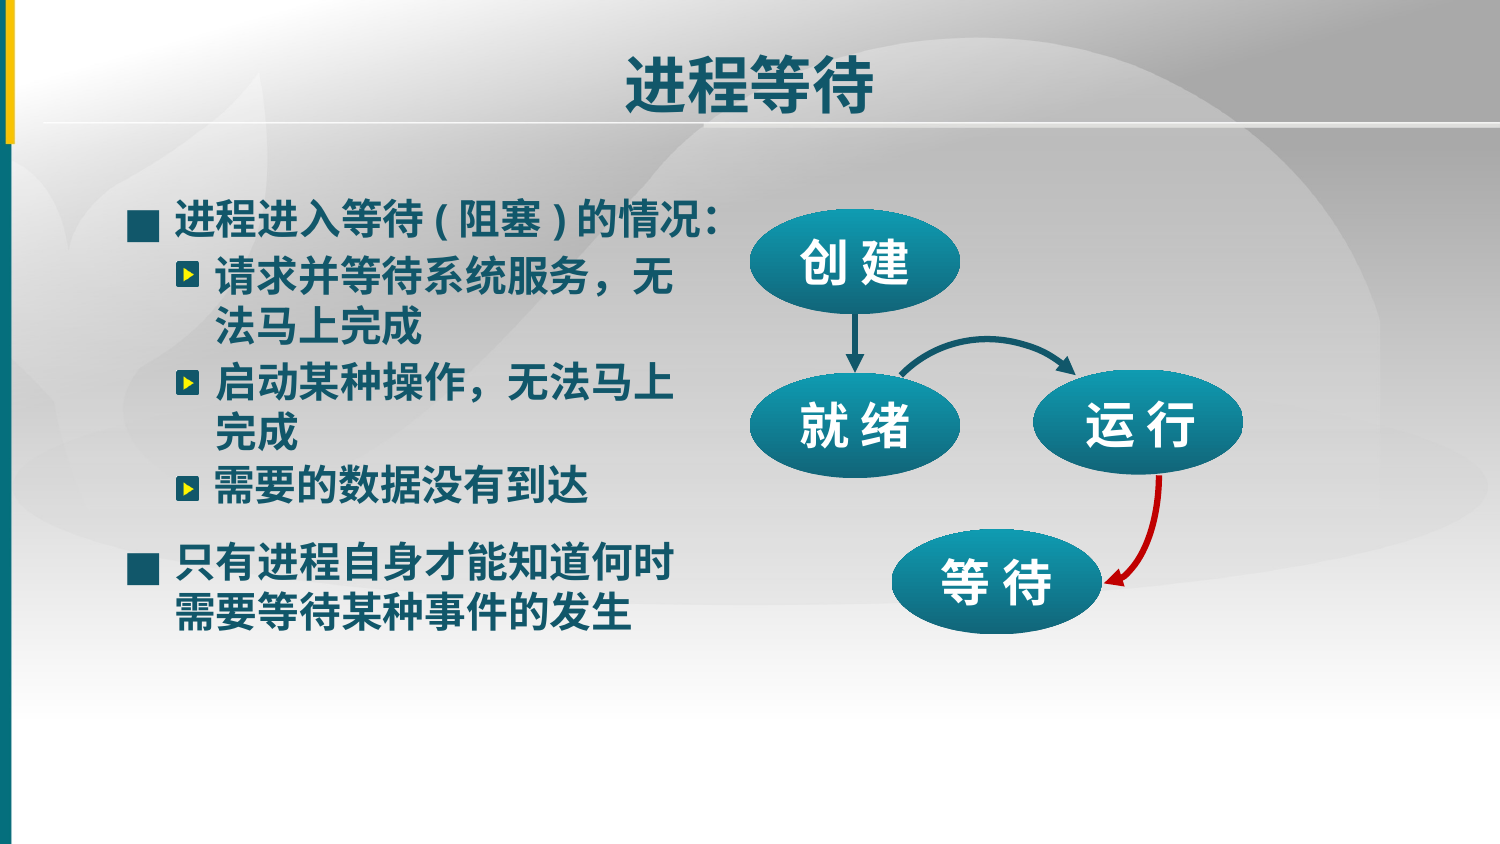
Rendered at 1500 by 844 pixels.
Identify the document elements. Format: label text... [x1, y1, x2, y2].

picture [0, 0, 1500, 844]
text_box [749, 208, 961, 315]
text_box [108, 185, 969, 518]
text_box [108, 528, 721, 646]
text_box [973, 338, 1063, 363]
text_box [1164, 369, 1244, 475]
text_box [749, 372, 886, 479]
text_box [891, 365, 1160, 635]
text_box 进程等待 [112, 14, 1388, 153]
